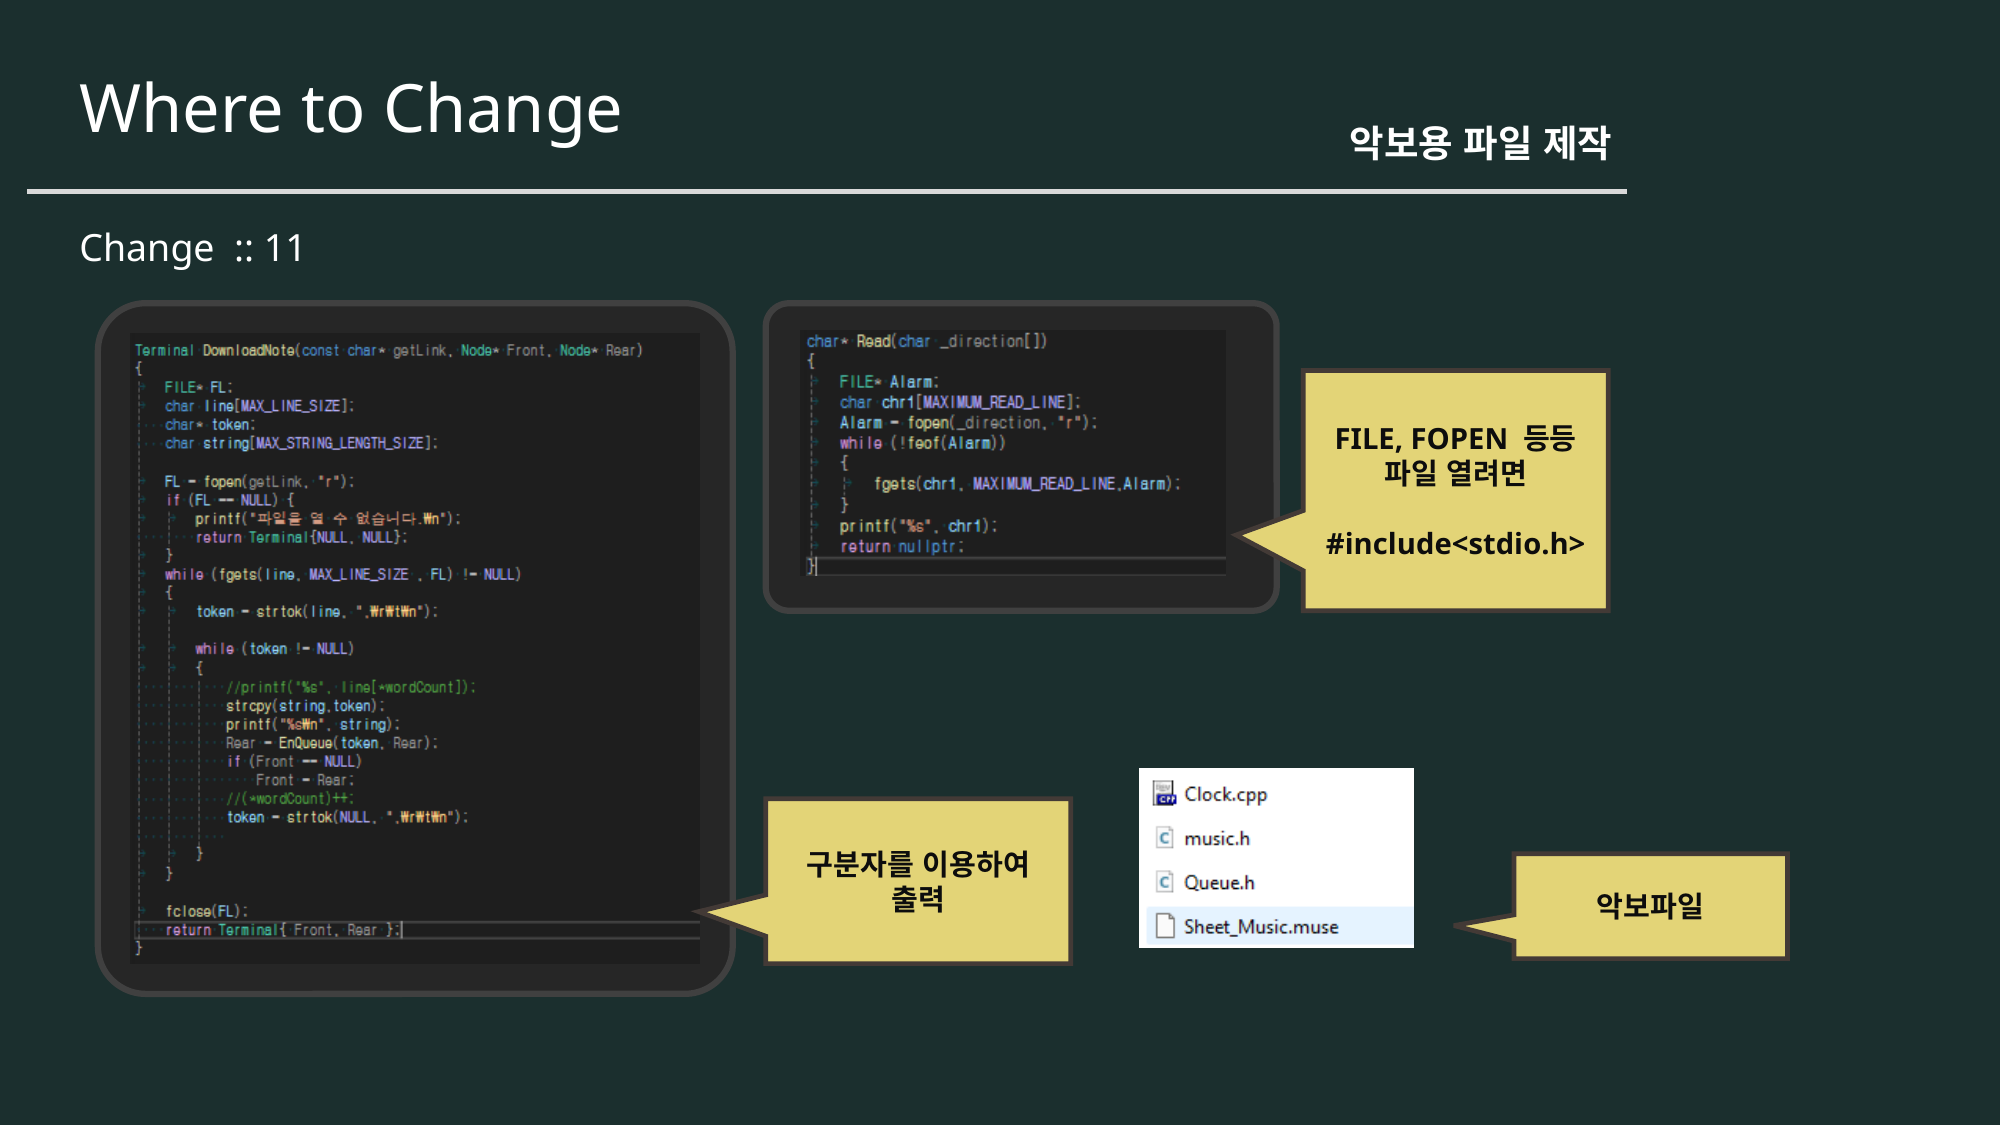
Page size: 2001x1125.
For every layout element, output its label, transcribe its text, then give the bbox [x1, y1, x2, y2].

text_box Where to Change [64, 58, 788, 153]
text_box 악보용 파일 제작 [987, 112, 1628, 173]
text_box Change :: 11 [64, 217, 375, 277]
text_box 악보파일 [1453, 852, 1789, 960]
text_box 구분자를 이용하여 출력 [733, 797, 1072, 965]
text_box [765, 303, 1277, 611]
picture [1139, 768, 1414, 948]
text_box FILE, FOPEN 등등 파일 열려면 #include<stdio.h> [1277, 369, 1610, 612]
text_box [97, 303, 733, 994]
